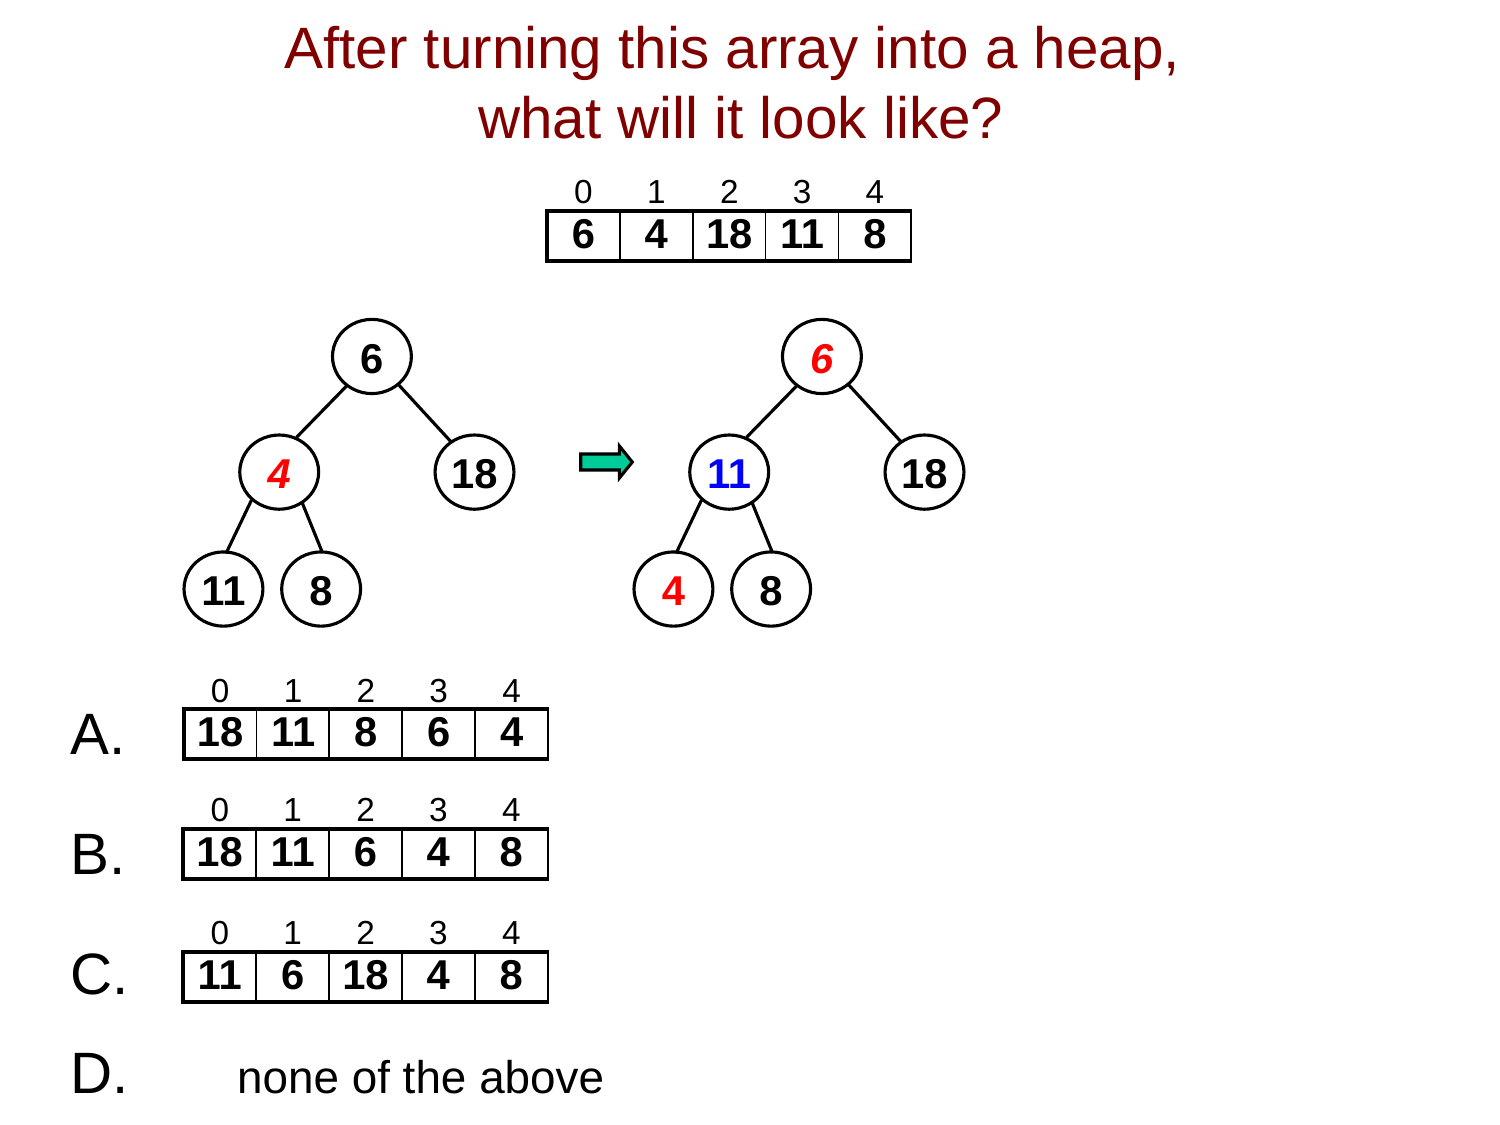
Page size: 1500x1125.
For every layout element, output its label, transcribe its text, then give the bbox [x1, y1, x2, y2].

table_header 3 [402, 781, 475, 827]
table_cell 11 [766, 213, 838, 259]
table_header 3 [402, 904, 475, 950]
table_cell 8 [476, 831, 547, 877]
text_box 18 [435, 435, 514, 510]
text_box 4 [239, 435, 319, 510]
table_header 1 [256, 904, 329, 950]
table_cell 8 [476, 954, 547, 1000]
text_box 6 [782, 319, 862, 394]
table_header 4 [475, 781, 548, 827]
table_header 4 [838, 164, 911, 209]
table_header 1 [620, 164, 693, 209]
list A. B. C. D. none of the above [55, 52, 1500, 974]
table_header 0 [184, 662, 256, 707]
text_box 18 [885, 435, 964, 510]
table_cell 6 [330, 831, 401, 877]
table_cell 4 [403, 954, 474, 1000]
table_cell 18 [185, 831, 255, 877]
table_cell 4 [403, 831, 474, 877]
table_cell 11 [257, 831, 328, 877]
table_header 0 [183, 781, 256, 827]
table_cell 6 [257, 954, 328, 1000]
table_header 3 [766, 164, 838, 209]
text_box 8 [731, 551, 811, 627]
table_header 1 [256, 781, 329, 827]
table_header 4 [475, 662, 548, 707]
text_box [580, 446, 633, 479]
text_box 6 [332, 319, 412, 394]
table_cell 6 [403, 711, 474, 757]
table_cell 18 [186, 711, 256, 757]
table_header 0 [547, 164, 620, 209]
table_cell 18 [330, 954, 401, 1000]
table_header 1 [256, 662, 329, 707]
table_cell 4 [476, 711, 547, 757]
table_cell 18 [694, 213, 765, 259]
table_cell 8 [330, 711, 401, 757]
table_cell 6 [549, 213, 619, 259]
table_header 2 [329, 781, 402, 827]
table_header 2 [329, 904, 402, 950]
table_header 2 [329, 662, 402, 707]
table_header 3 [402, 662, 475, 707]
table_cell 11 [257, 711, 328, 757]
table_header 4 [475, 904, 548, 950]
text_box 8 [281, 551, 361, 627]
table_cell 4 [621, 213, 692, 259]
text_box 11 [689, 435, 769, 510]
text_box 11 [184, 551, 263, 627]
title After turning this array into a heap, what will it look like? [96, 10, 1386, 52]
table_cell 11 [185, 954, 255, 1000]
table_header 0 [183, 904, 256, 950]
table_cell 8 [839, 213, 910, 259]
table_header 2 [693, 164, 766, 209]
text_box 4 [634, 551, 713, 627]
